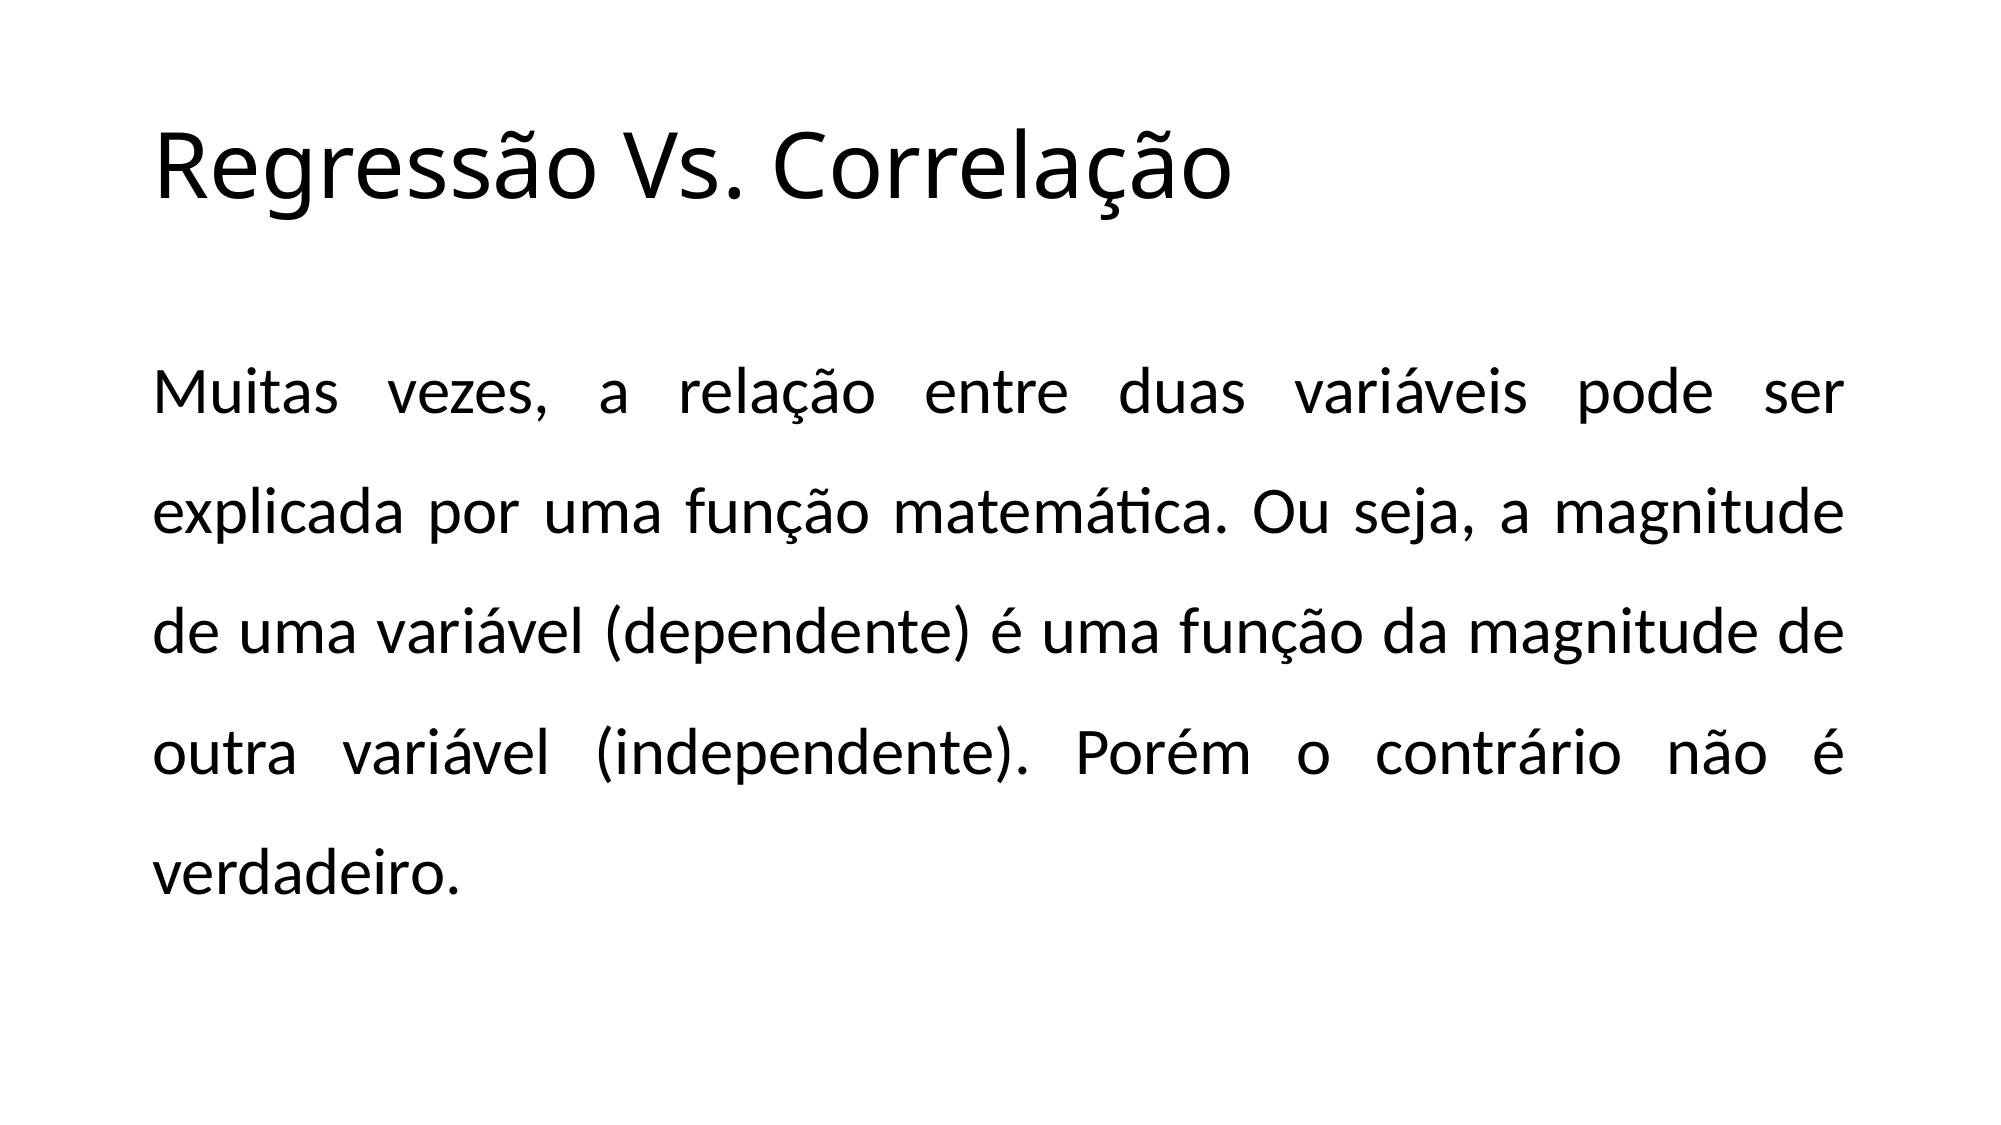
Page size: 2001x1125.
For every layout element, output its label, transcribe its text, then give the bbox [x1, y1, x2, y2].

list Muitas vezes, a relação entre duas variáveis pode ser explicada por uma função matemática. Ou seja, a magnitude de uma variável (dependente) é uma função da magnitude de outra variável (independente). Porém o contrário não é verdadeiro. [137, 299, 1863, 1014]
title Regressão Vs. Correlação [137, 59, 1863, 278]
